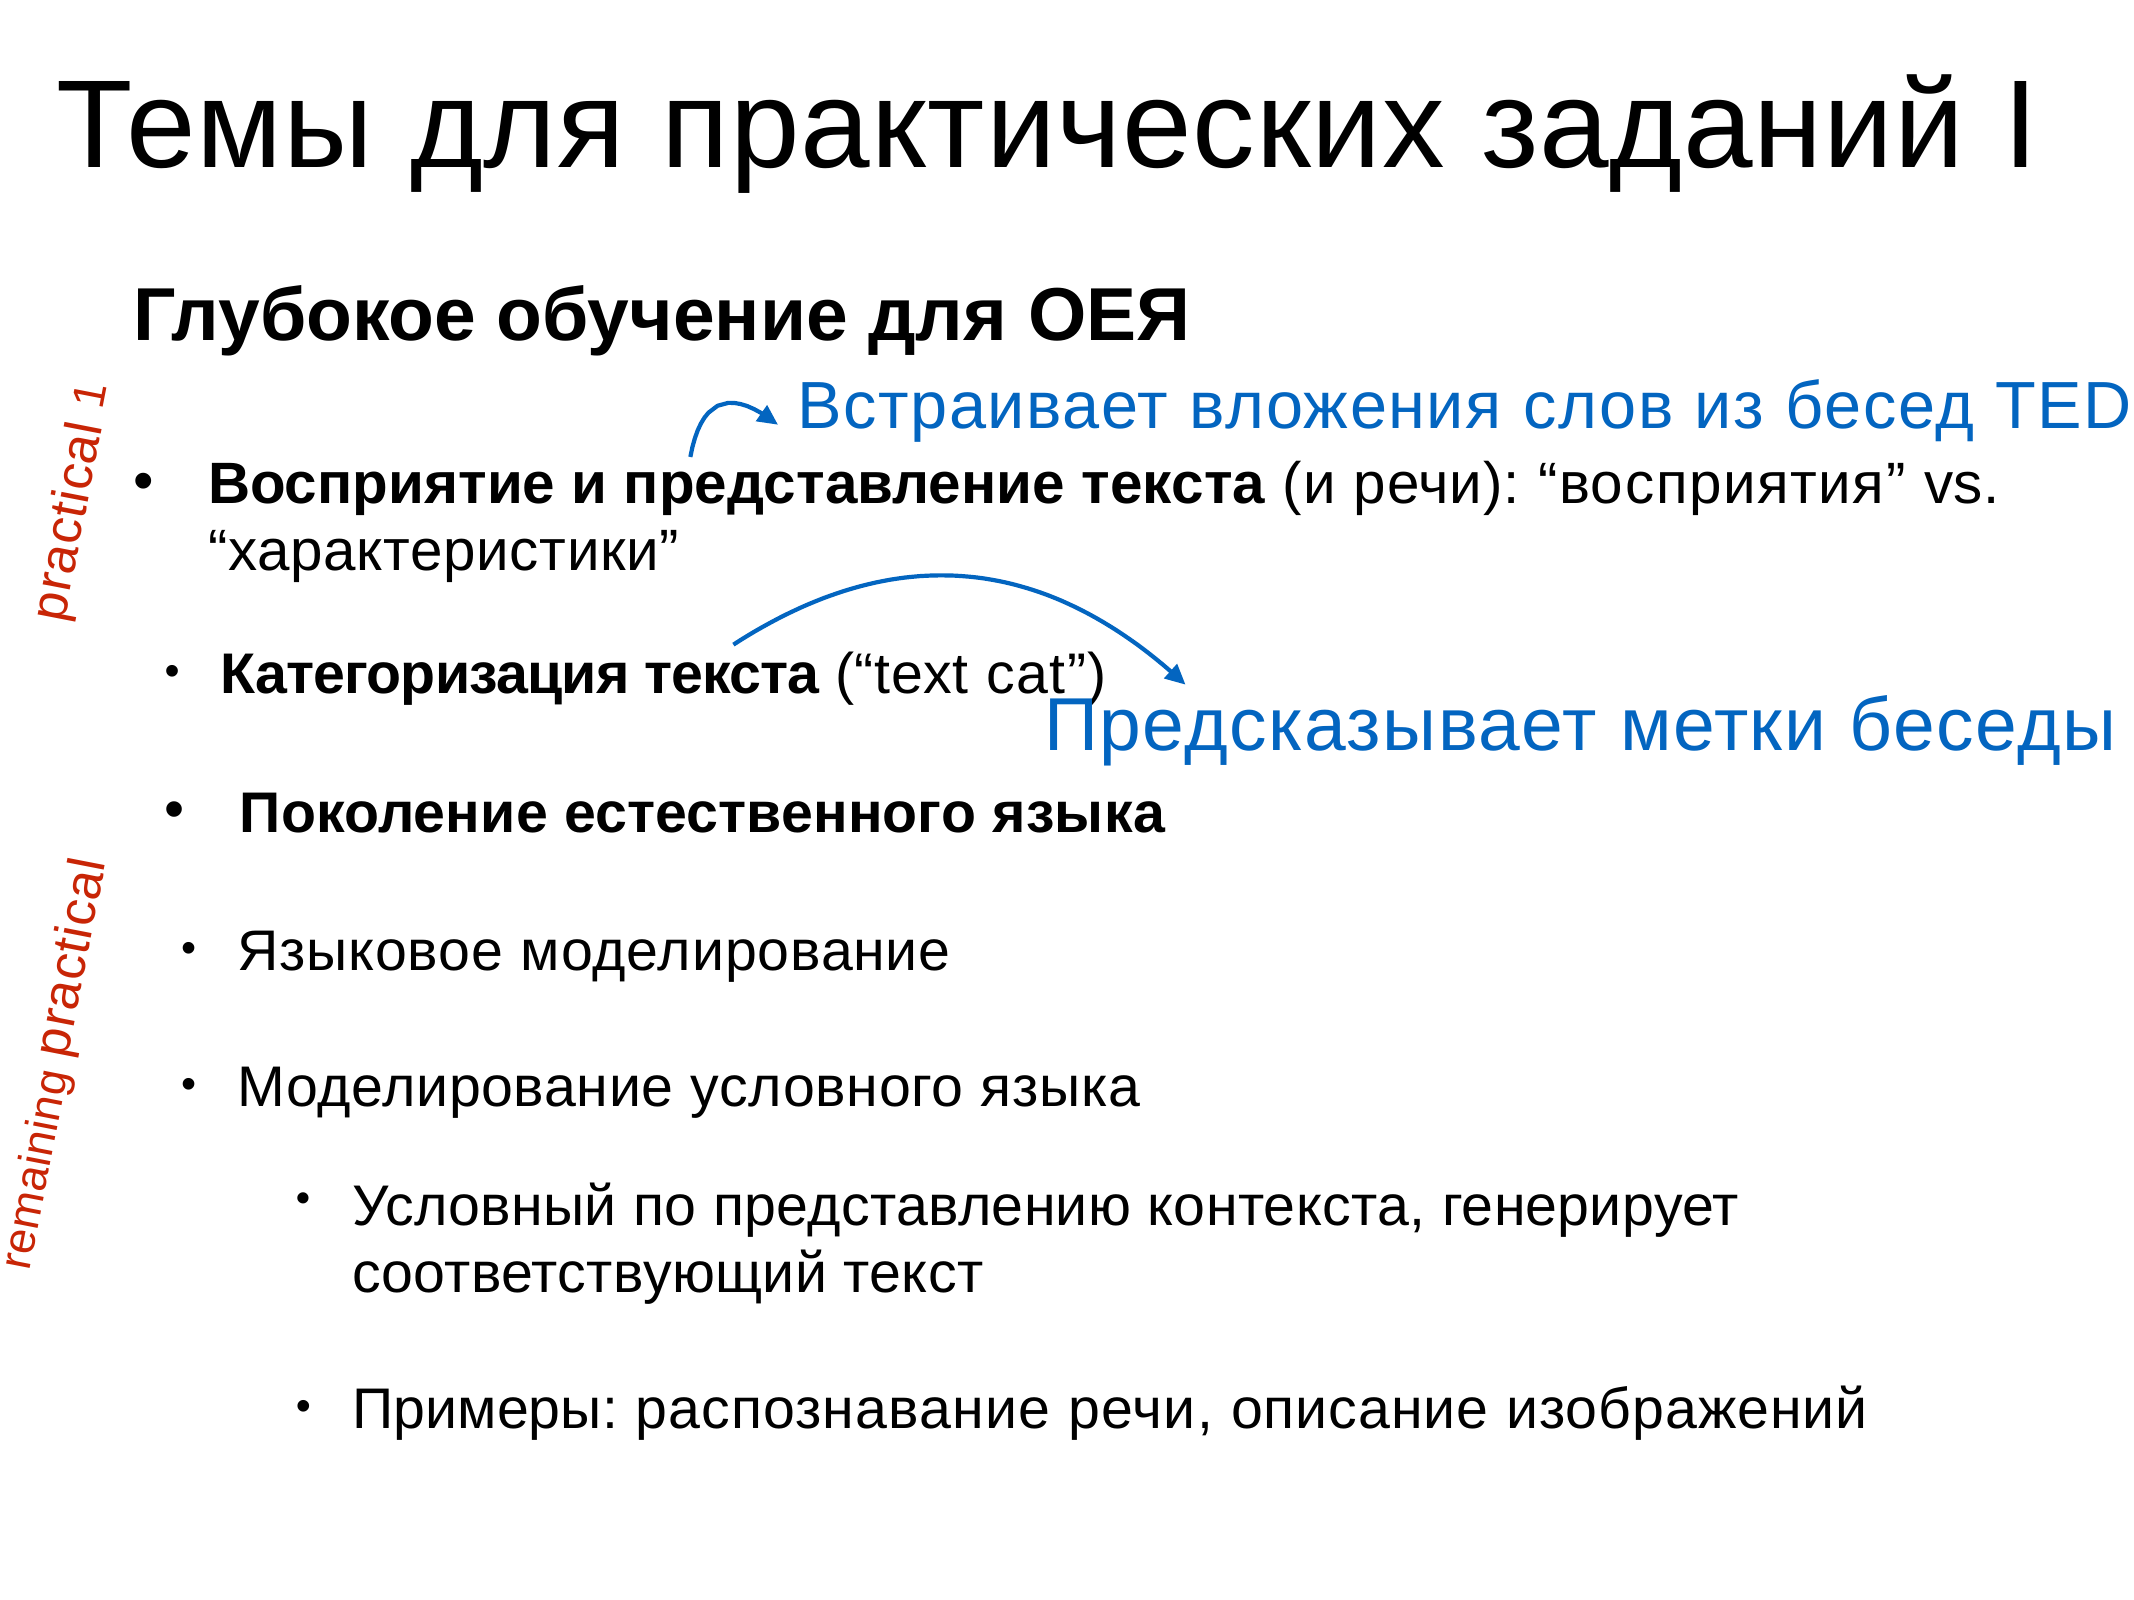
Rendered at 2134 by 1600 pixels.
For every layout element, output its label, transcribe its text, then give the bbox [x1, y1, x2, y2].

text_box [1163, 670, 1186, 685]
text_box practical 1 [28, 368, 128, 627]
text_box [690, 402, 761, 457]
text_box Предсказывает метки беседы [1042, 673, 2134, 766]
text_box Глубокое обучение для ОЕЯ Встраивает вложения слов из бесед TED Восприятие и представление текста (и речи): “восприятия” vs. “характеристики” [131, 257, 2134, 670]
text_box Условный по представлению контекста, генерирует соответствующий текст Примеры: распознавание речи, описание изображений [204, 1164, 1930, 1441]
text_box Категоризация текста (“text cat”) Поколение естественного языка Языковое моделирование Моделирование условного языка [162, 670, 1567, 1118]
text_box remaining practical [0, 820, 129, 1274]
text_box [755, 404, 778, 425]
text_box Темы для практических заданий I [54, 40, 2092, 193]
